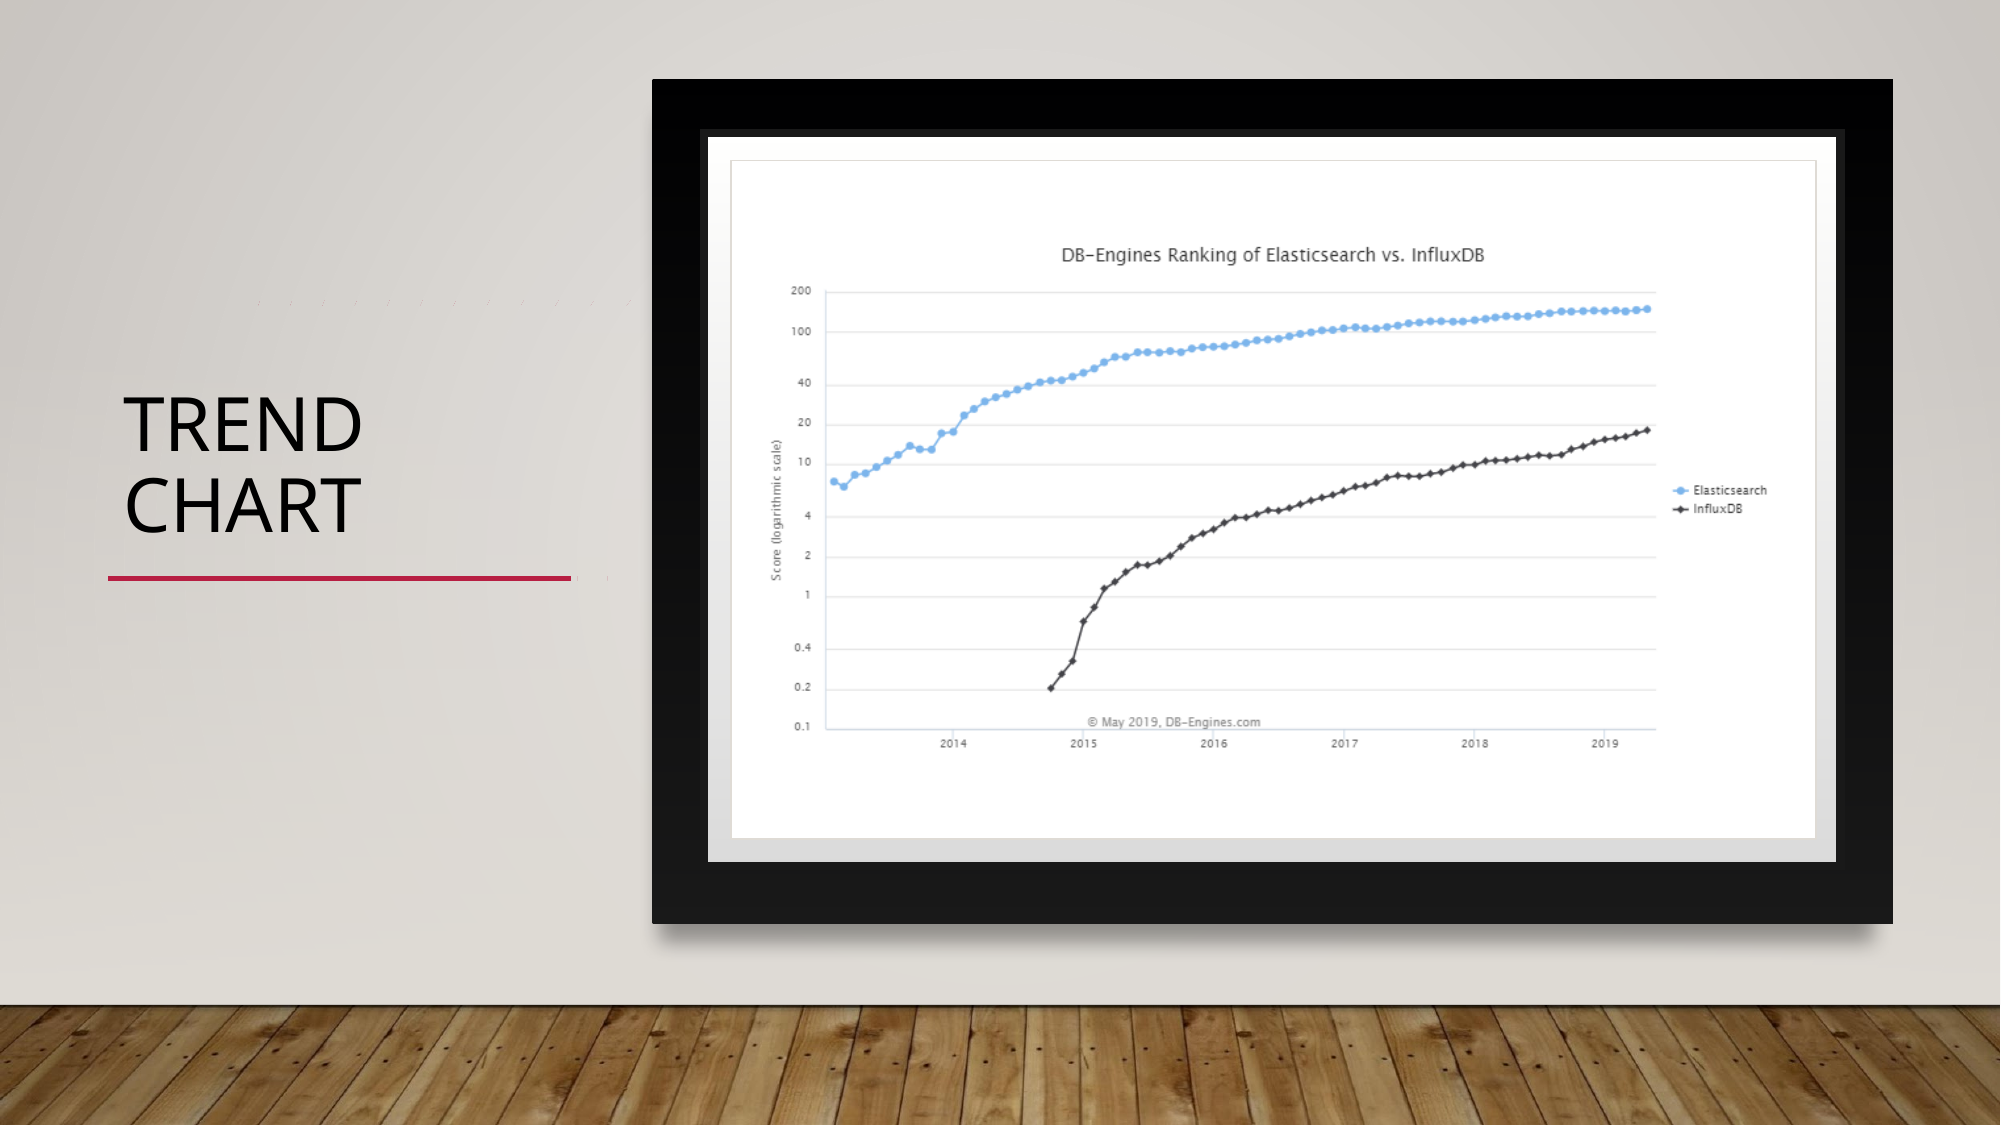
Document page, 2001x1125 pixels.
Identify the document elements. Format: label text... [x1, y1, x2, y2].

text_box [0, 331, 2000, 1003]
title TREND CHART [108, 241, 572, 549]
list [757, 230, 1789, 770]
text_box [652, 78, 1894, 924]
text_box [0, 0, 2000, 331]
picture [0, 1006, 2000, 1125]
